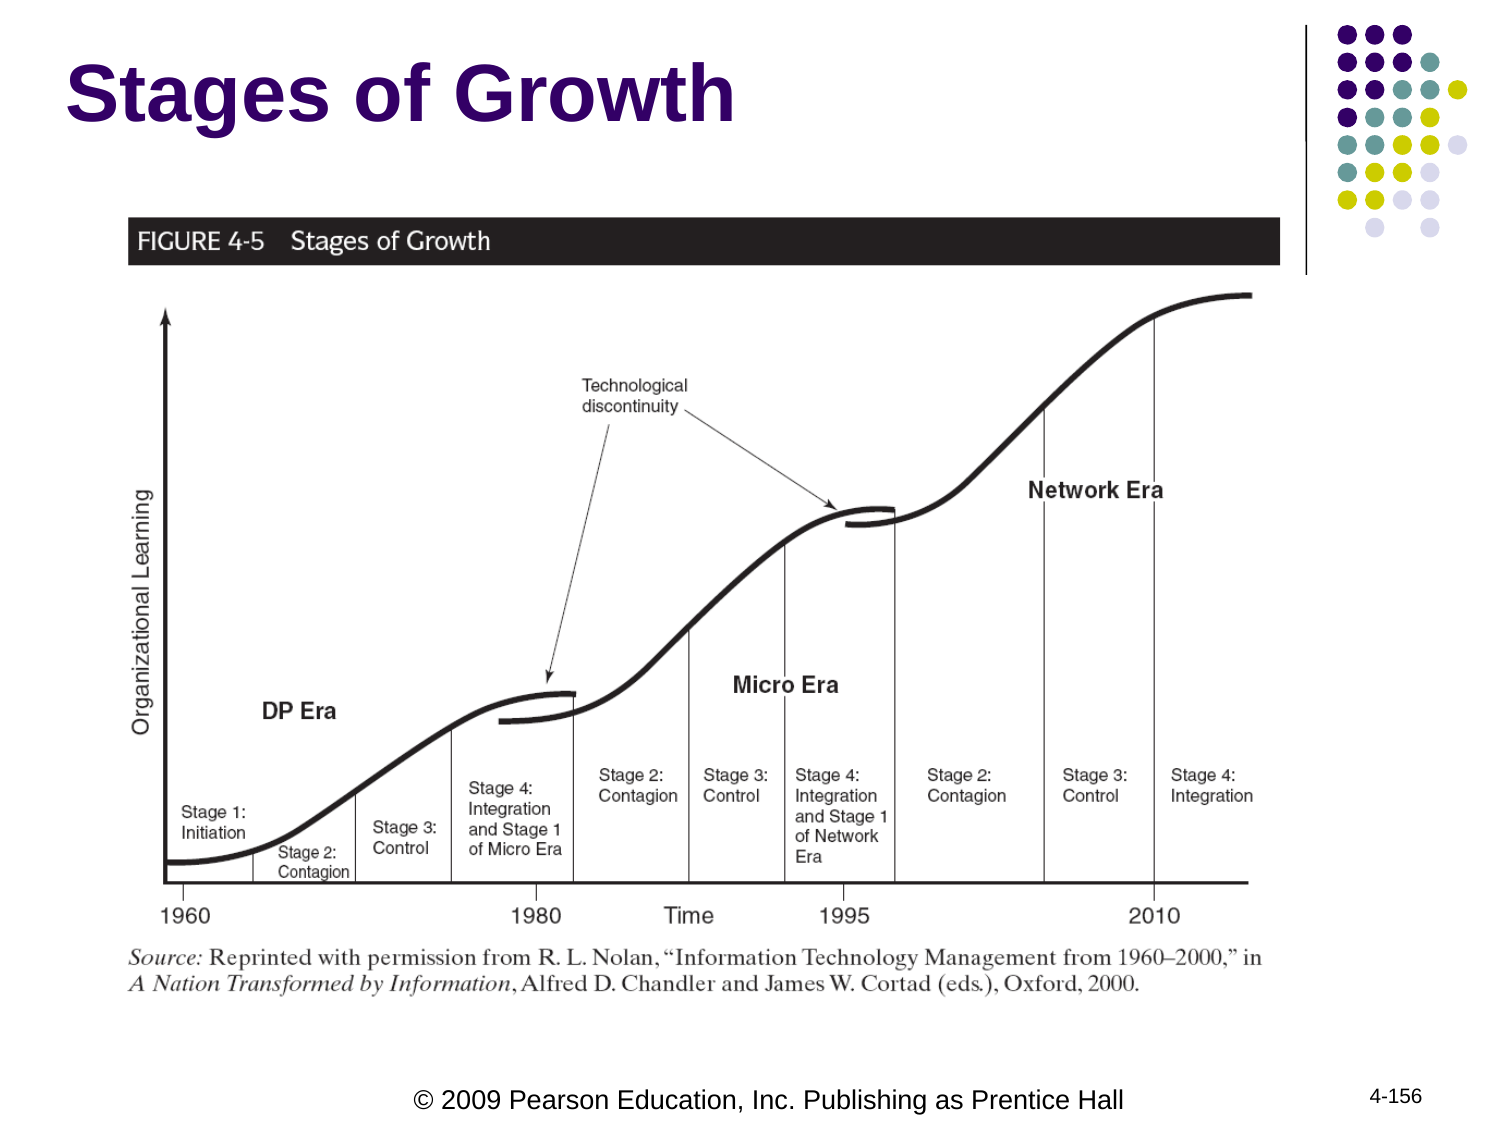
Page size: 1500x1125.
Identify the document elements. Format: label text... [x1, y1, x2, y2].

picture [124, 212, 1290, 1025]
title Stages of Growth [49, 24, 1288, 146]
slide_number 4-156 [1337, 1074, 1438, 1125]
